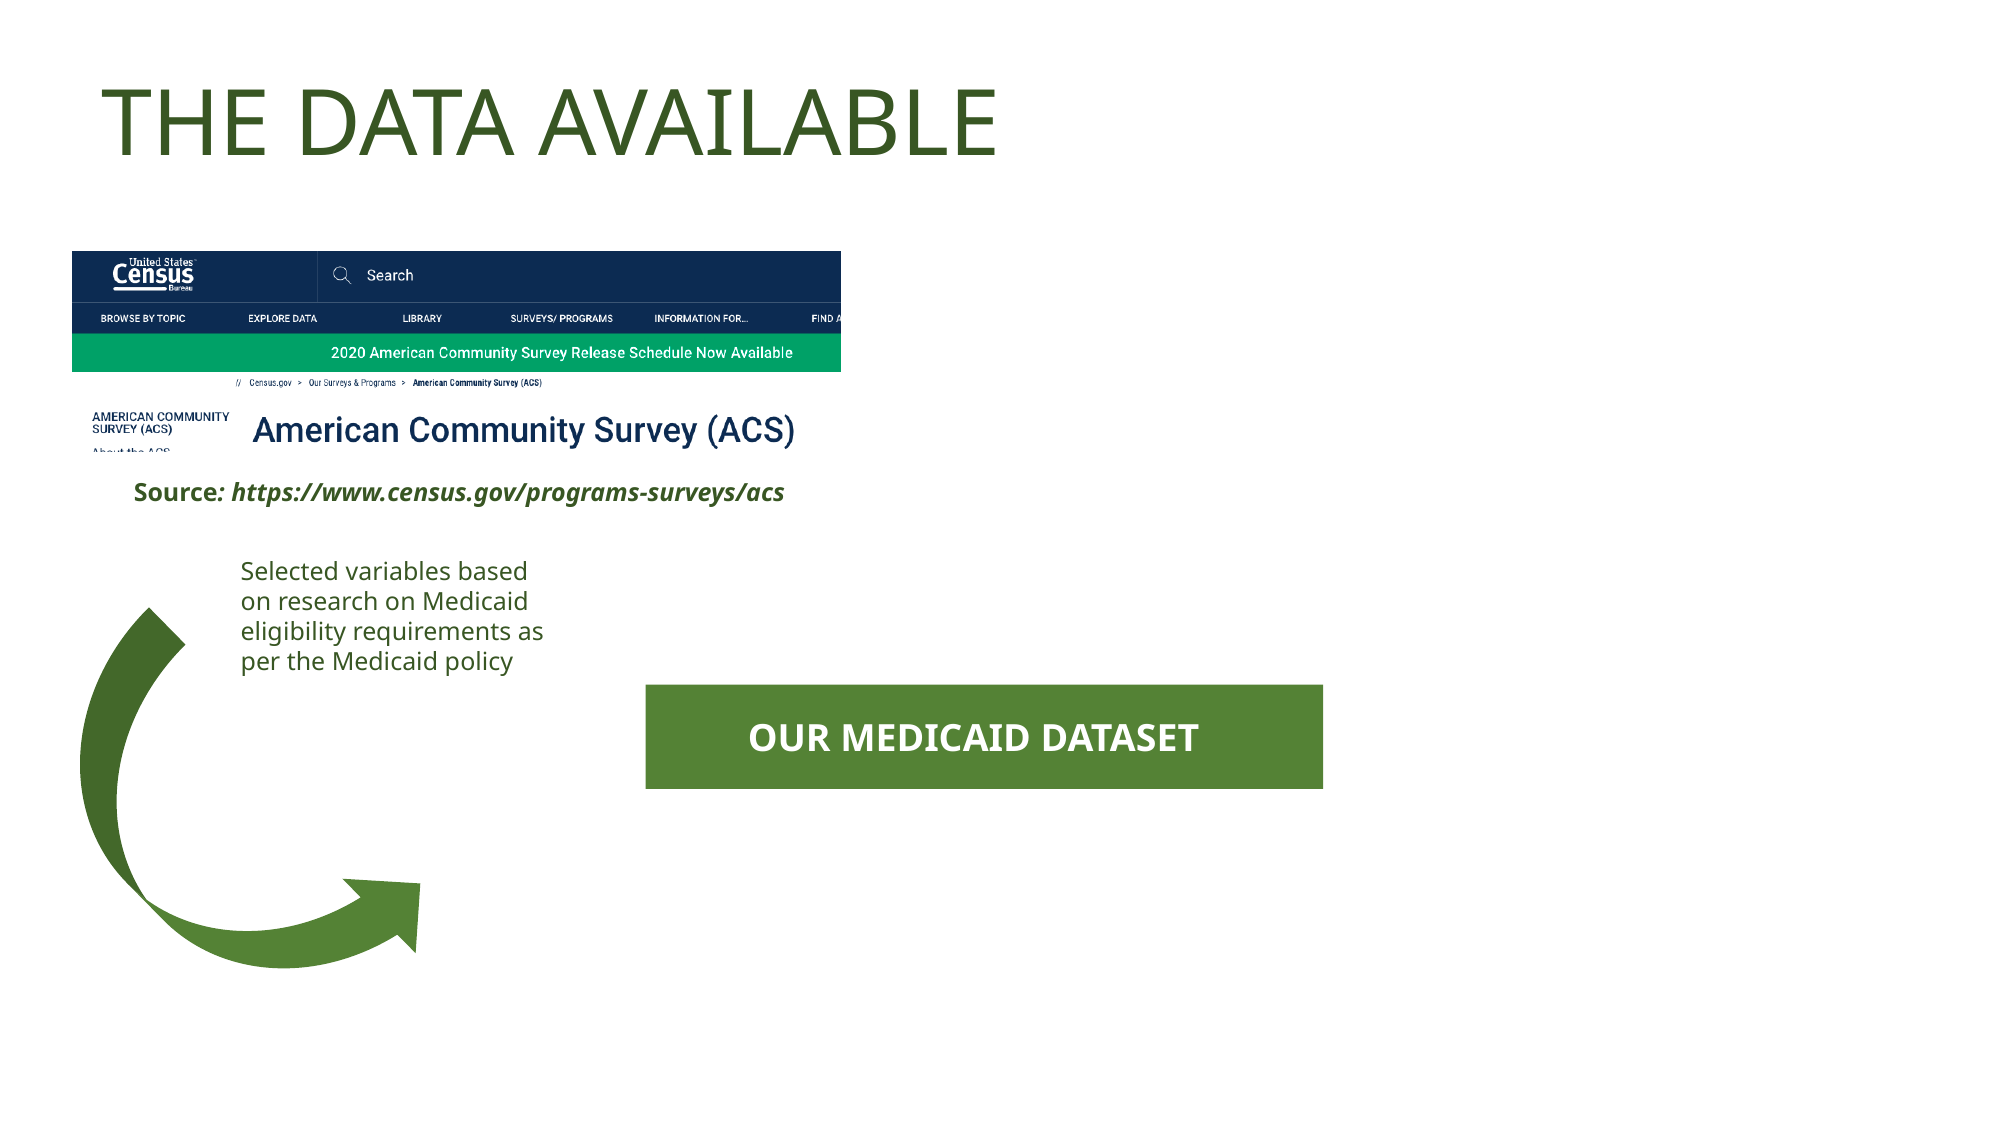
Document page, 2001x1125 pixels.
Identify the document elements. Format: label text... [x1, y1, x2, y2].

text_box Source: https://www.census.gov/programs-surveys/acs [118, 469, 860, 515]
picture [72, 251, 841, 452]
text_box OUR MEDICAID DATASET [733, 707, 1230, 767]
text_box [78, 605, 422, 970]
text_box [645, 684, 1324, 790]
text_box Selected variables based on research on Medicaid eligibility requirements as per the Medicaid policy [225, 548, 574, 683]
title THE DATA AVAILABLE [85, 16, 1811, 235]
